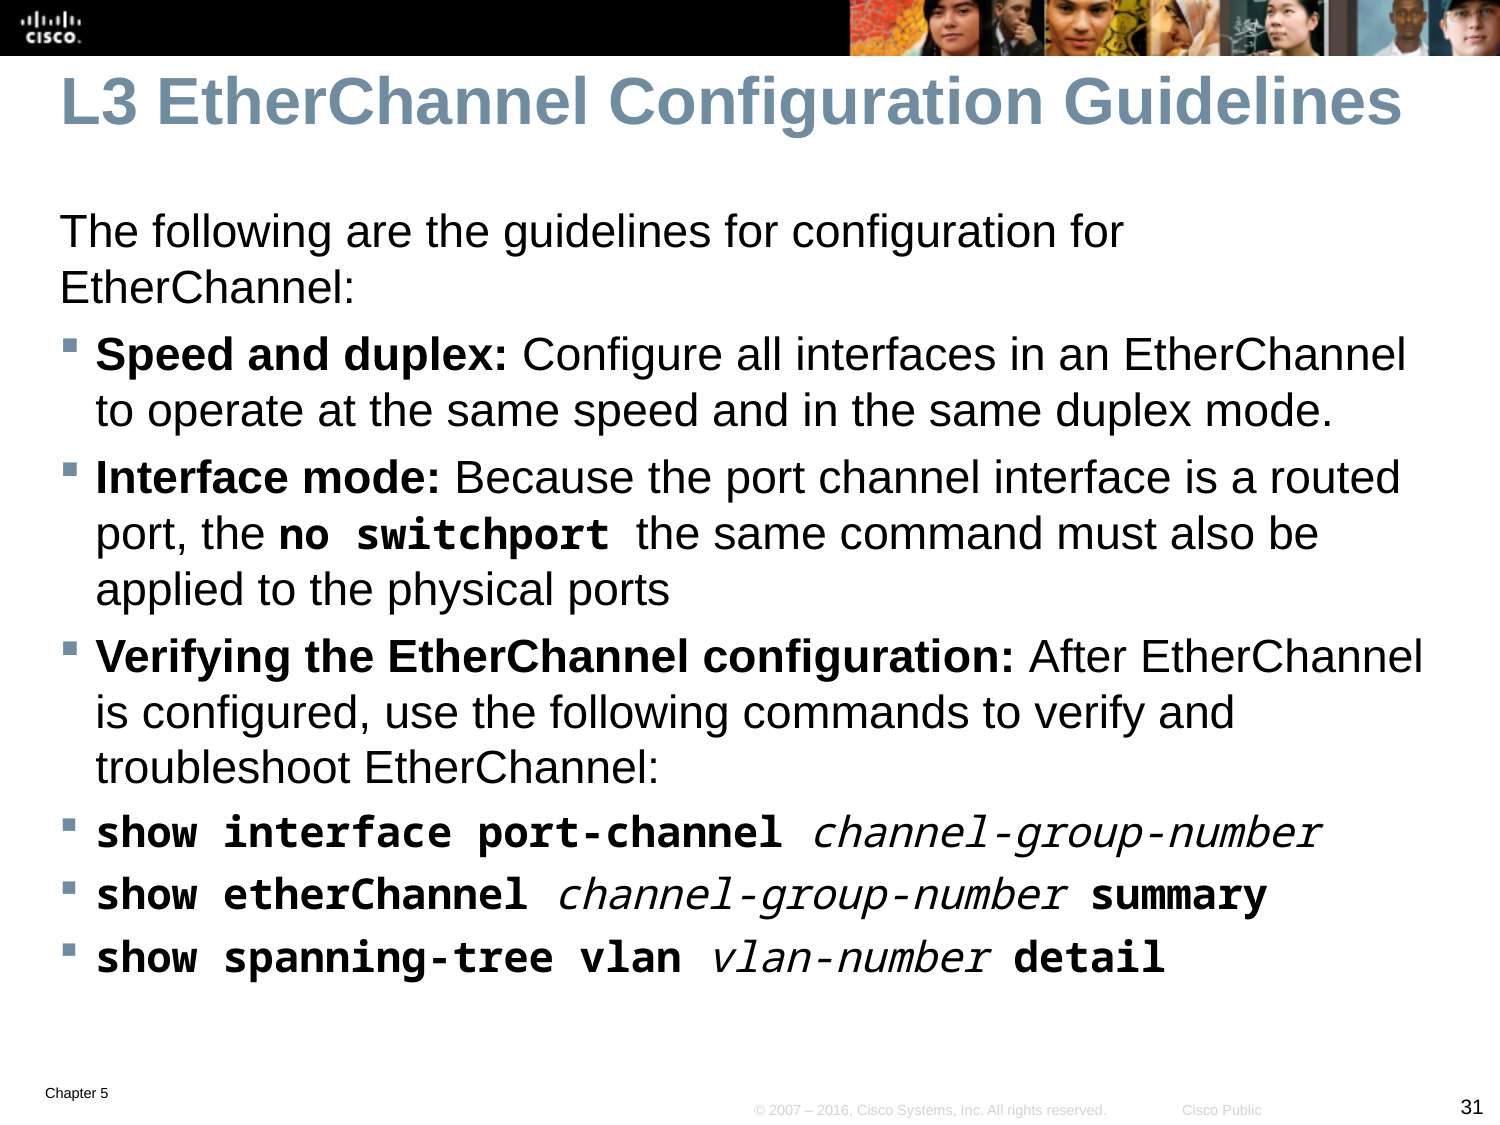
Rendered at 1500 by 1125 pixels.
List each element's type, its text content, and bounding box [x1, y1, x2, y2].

list The following are the guidelines for configuration for EtherChannel: Speed and duplex: Configure all interfaces in an EtherChannel to operate at the same speed and in the same duplex mode. Interface mode: Because the port channel interface is a routed port, the no switchport the same command must also be applied to the physical ports Verifying the EtherChannel configuration: After EtherChannel is configured, use the following commands to verify and troubleshoot EtherChannel: show interface port-channel channel-group-number show etherChannel channel-group-number summary show spanning-tree vlan vlan-number detail [45, 193, 1444, 1037]
title L3 EtherChannel Configuration Guidelines [45, 59, 1444, 182]
picture [0, 0, 1500, 56]
